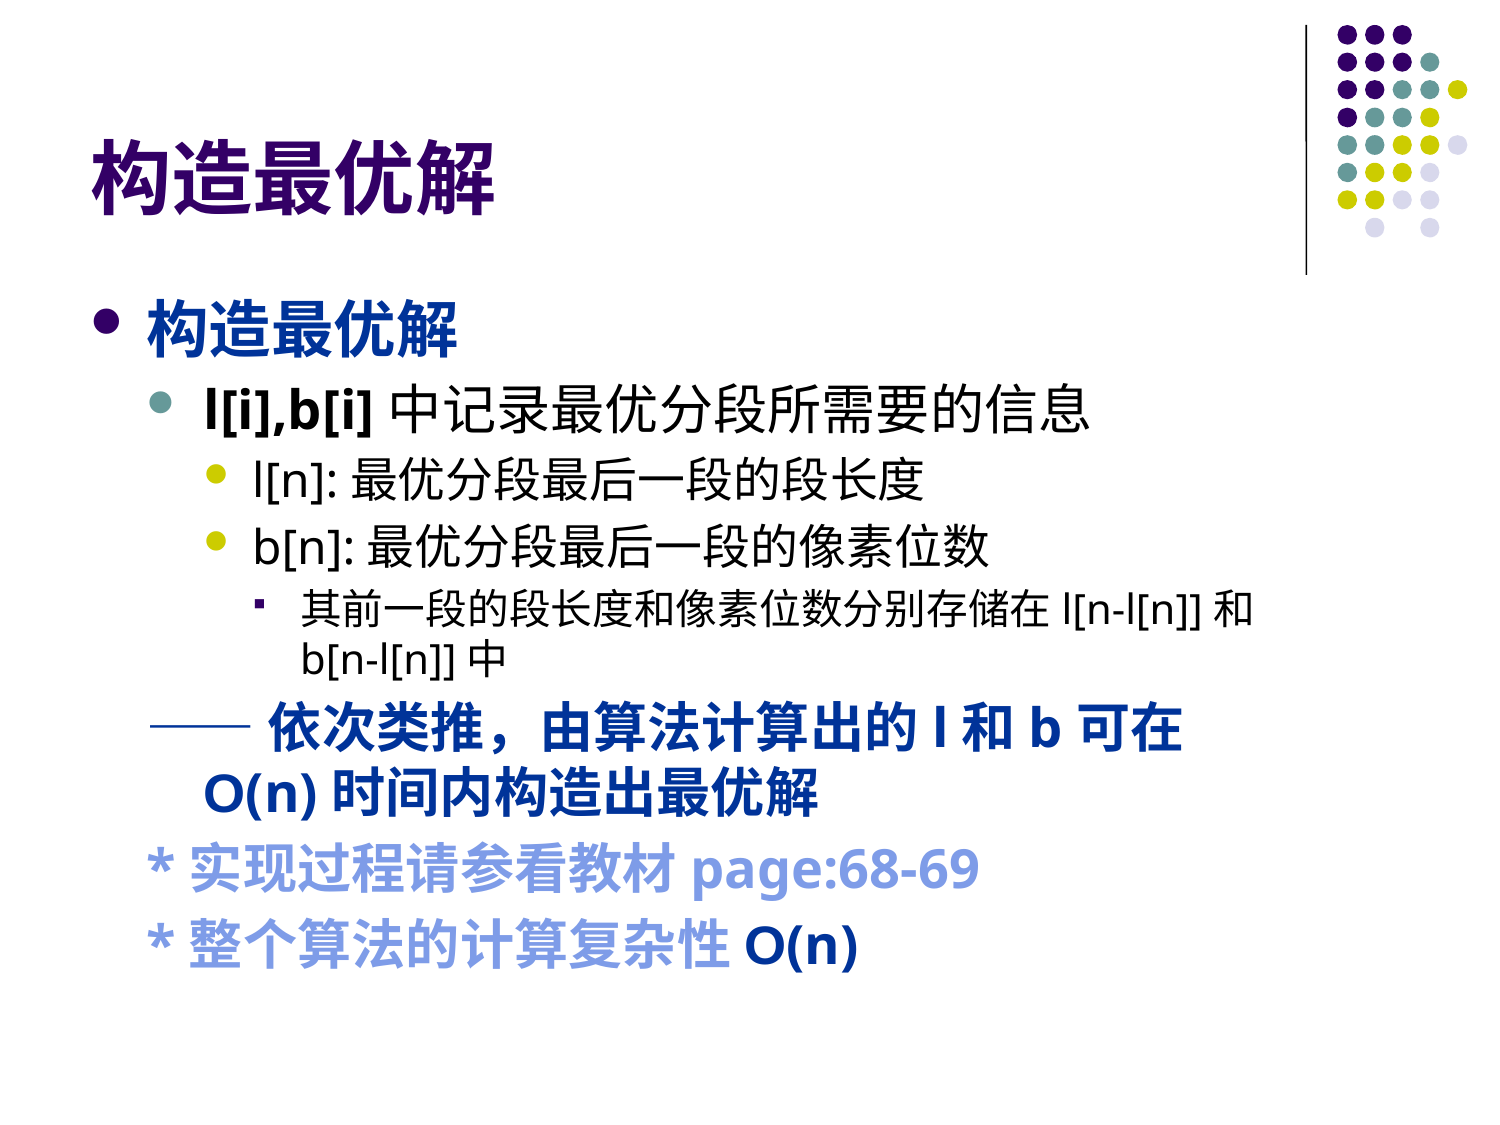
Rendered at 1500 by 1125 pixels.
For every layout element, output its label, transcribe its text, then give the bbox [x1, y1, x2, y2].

list 构造最优解 l[i],b[i]中记录最优分段所需要的信息 l[n]:最优分段最后一段的段长度 b[n]:最优分段最后一段的像素位数 其前一段的段长度和像素位数分别存储在l[n-l[n]]和b[n-l[n]]中 ——依次类推，由算法计算出的l和b可在O(n)时间内构造出最优解 *实现过程请参看教材page:68-69 *整个算法的计算复杂性O(n) [75, 282, 1300, 1006]
title 构造最优解 [75, 20, 1313, 233]
